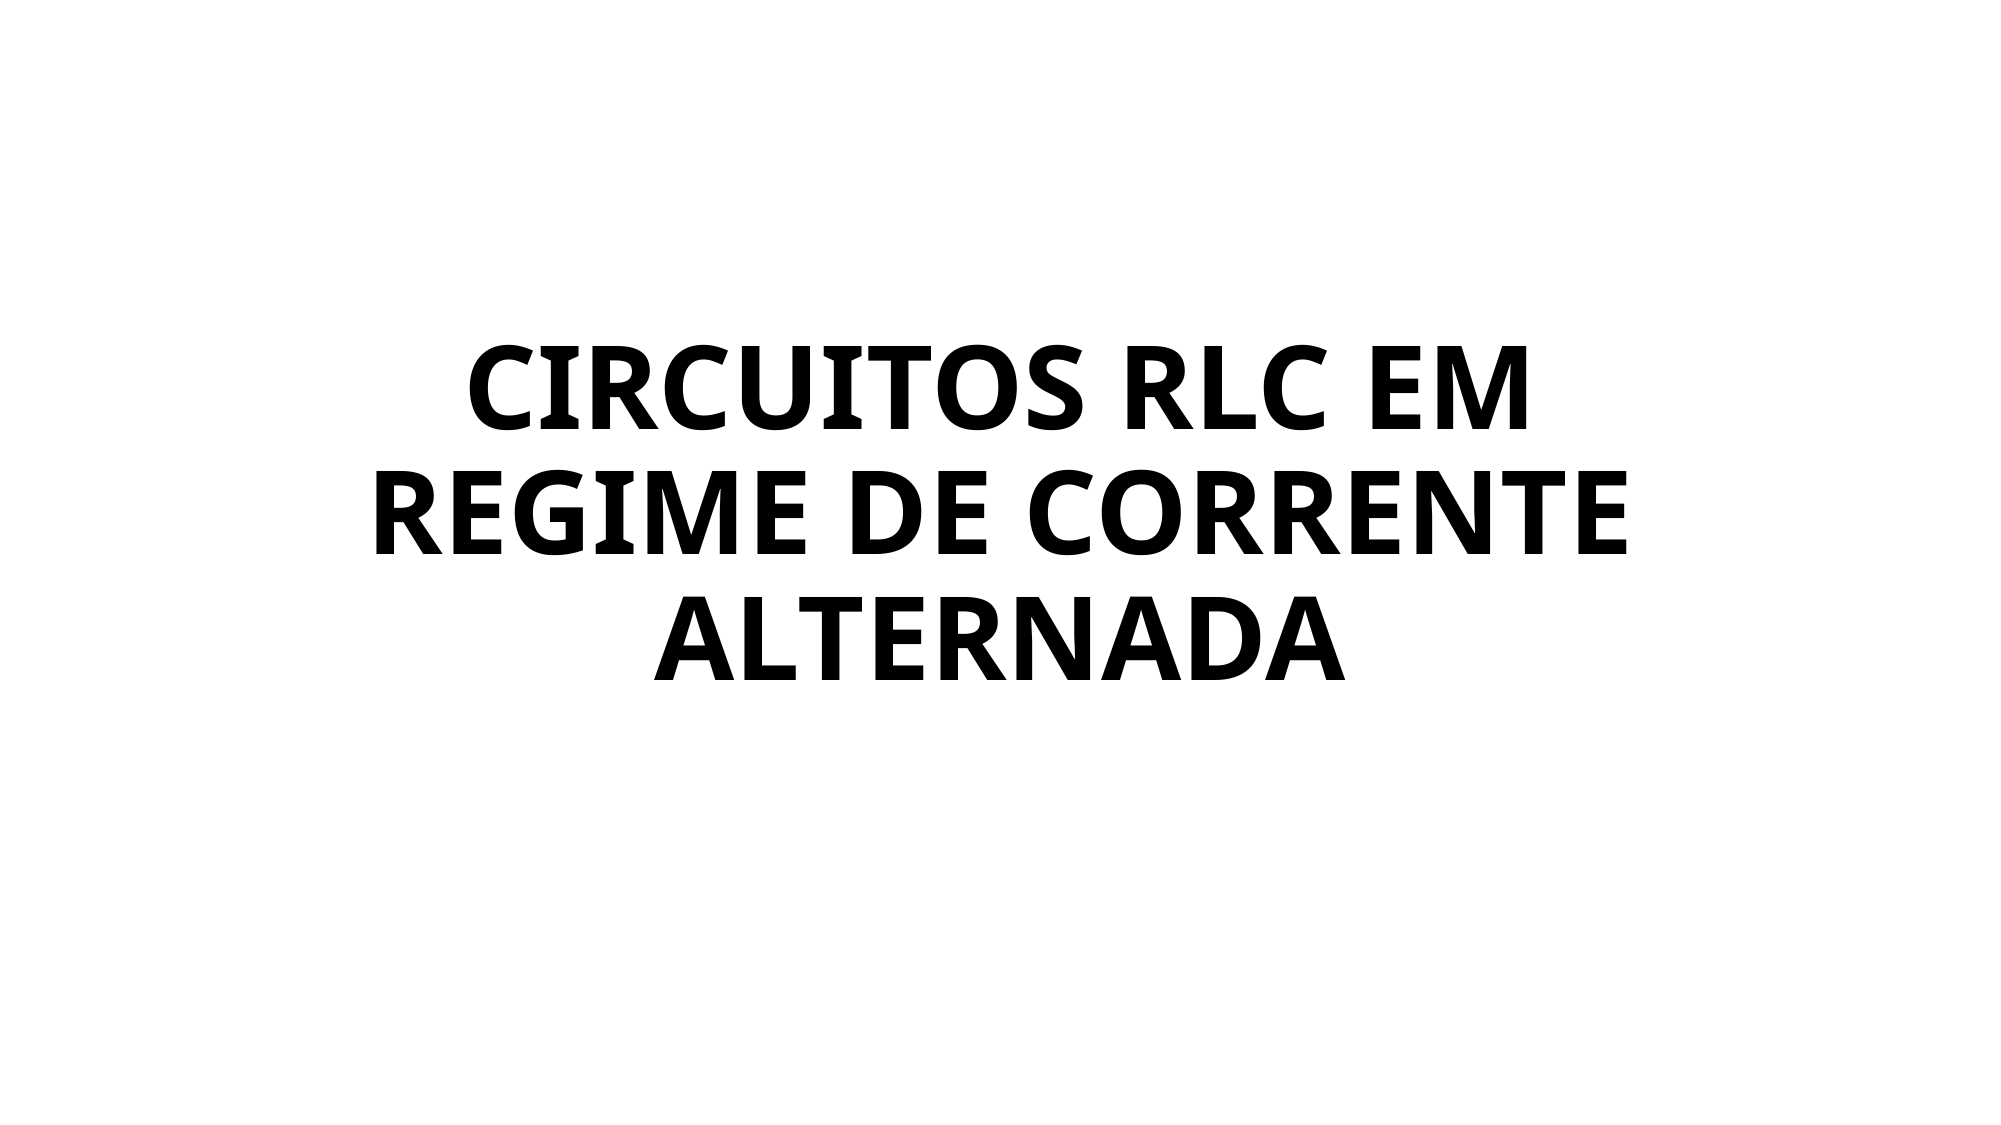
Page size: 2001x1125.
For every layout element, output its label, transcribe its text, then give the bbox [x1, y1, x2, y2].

title CIRCUITOS RLC EM REGIME DE CORRENTE ALTERNADA [249, 321, 1750, 713]
